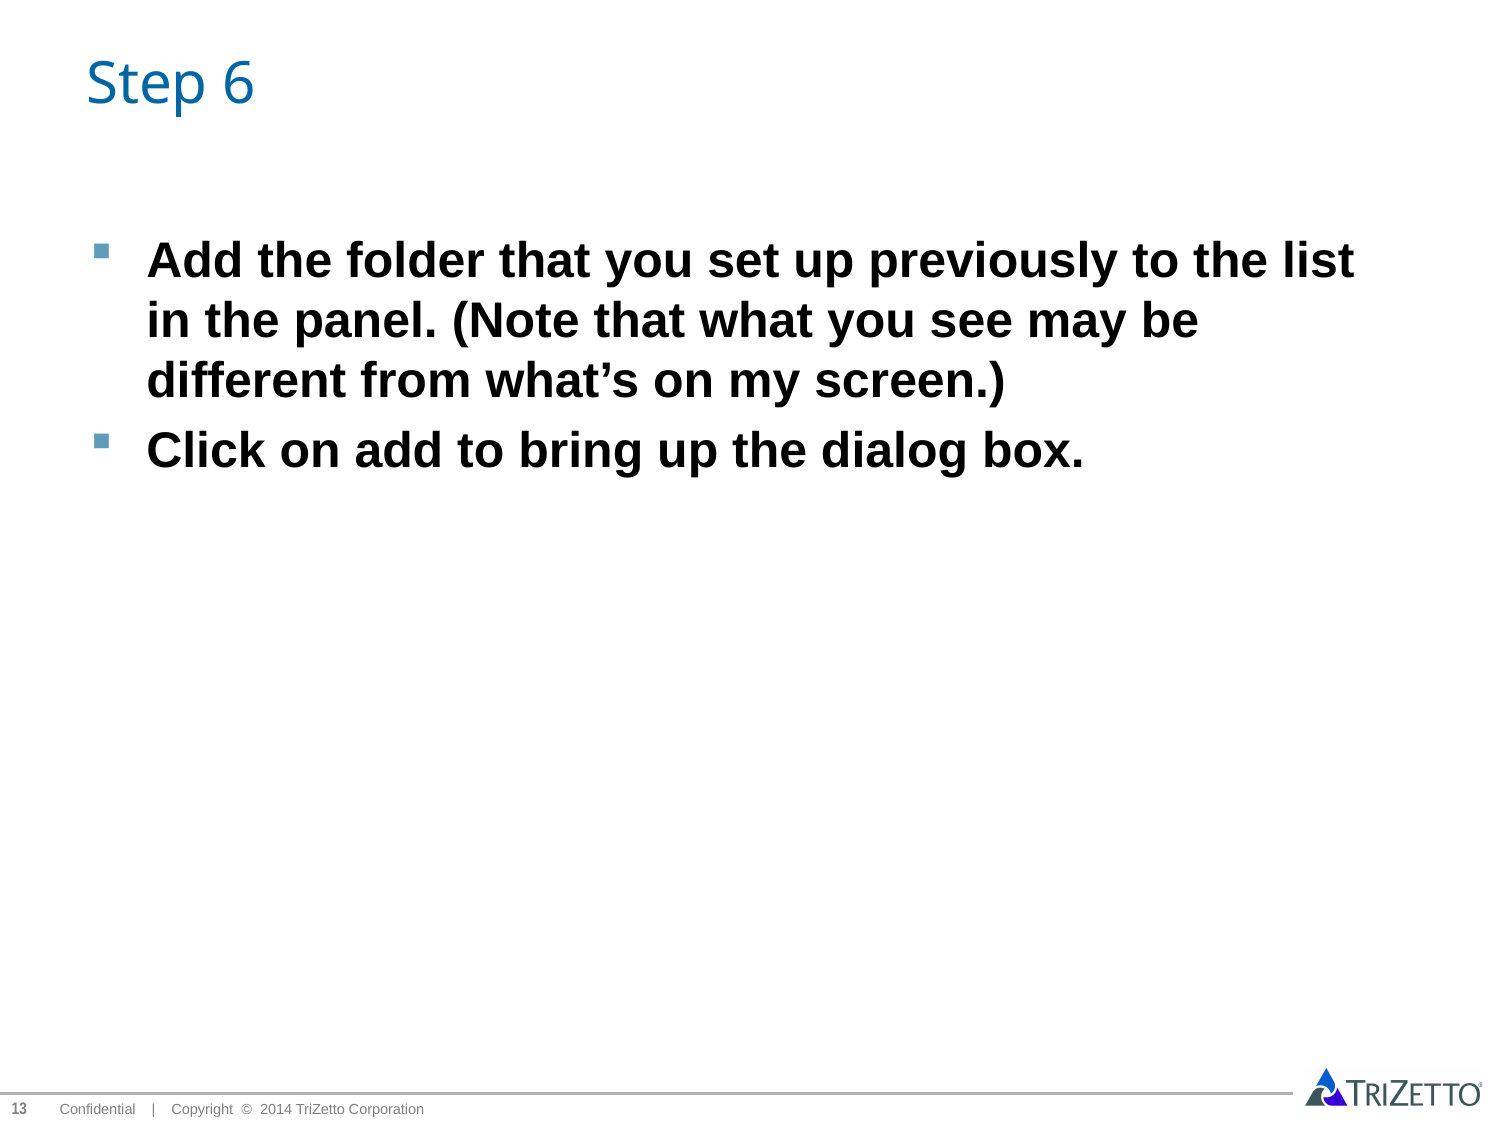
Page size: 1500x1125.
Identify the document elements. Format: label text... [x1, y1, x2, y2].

list Add the folder that you set up previously to the list in the panel. (Note that what you see may be different from what’s on my screen.) Click on add to bring up the dialog box. [74, 219, 1426, 977]
title Step 6 [71, 44, 1430, 126]
picture [1305, 1068, 1483, 1106]
